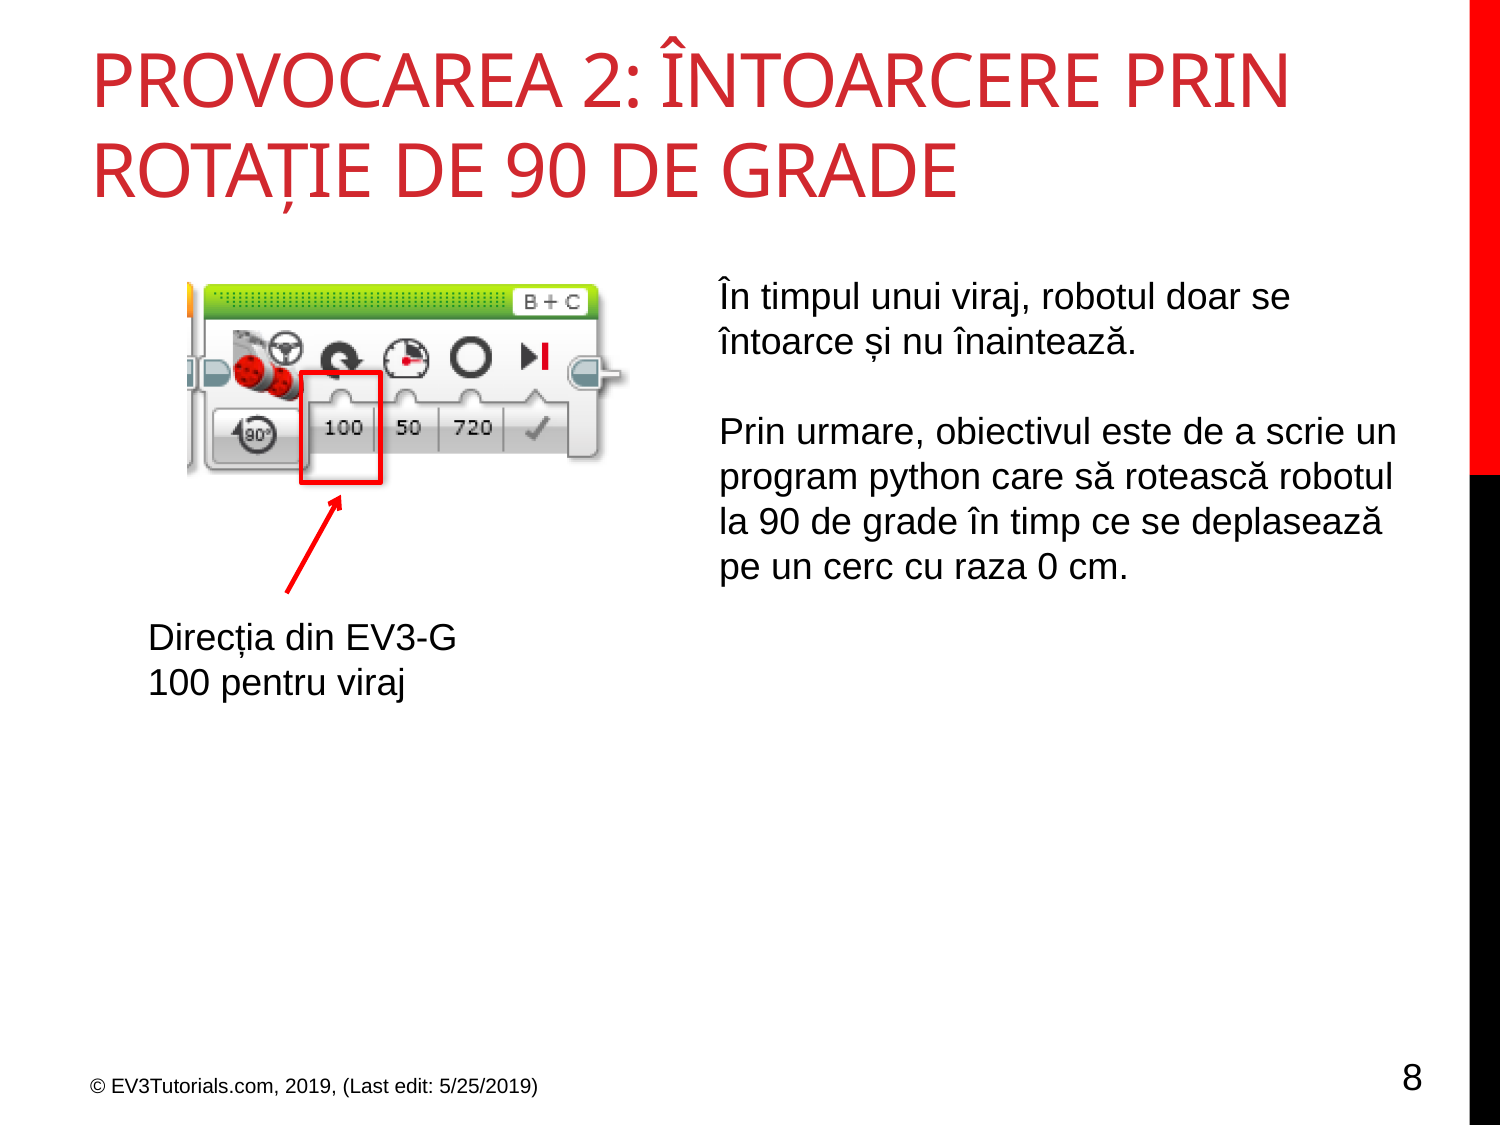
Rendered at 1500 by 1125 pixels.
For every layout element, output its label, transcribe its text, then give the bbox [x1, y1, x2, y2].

picture [186, 261, 636, 484]
text_box Direcția din EV3-G 100 pentru viraj [133, 605, 543, 710]
footer © EV3Tutorials.com, 2019, (Last edit: 5/25/2019) [75, 1065, 677, 1112]
text_box În timpul unui viraj, robotul doar se întoarce și nu înaintează. Prin urmare, obiectivul este de a scrie un program python care să rotească robotul la 90 de grade în timp ce se deplasează pe un cerc cu raza 0 cm. [704, 264, 1420, 595]
slide_number 8 [1387, 1045, 1491, 1106]
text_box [285, 494, 342, 594]
title Provocarea 2: întoarcere prin rotație de 90 de grade [75, 25, 1428, 250]
